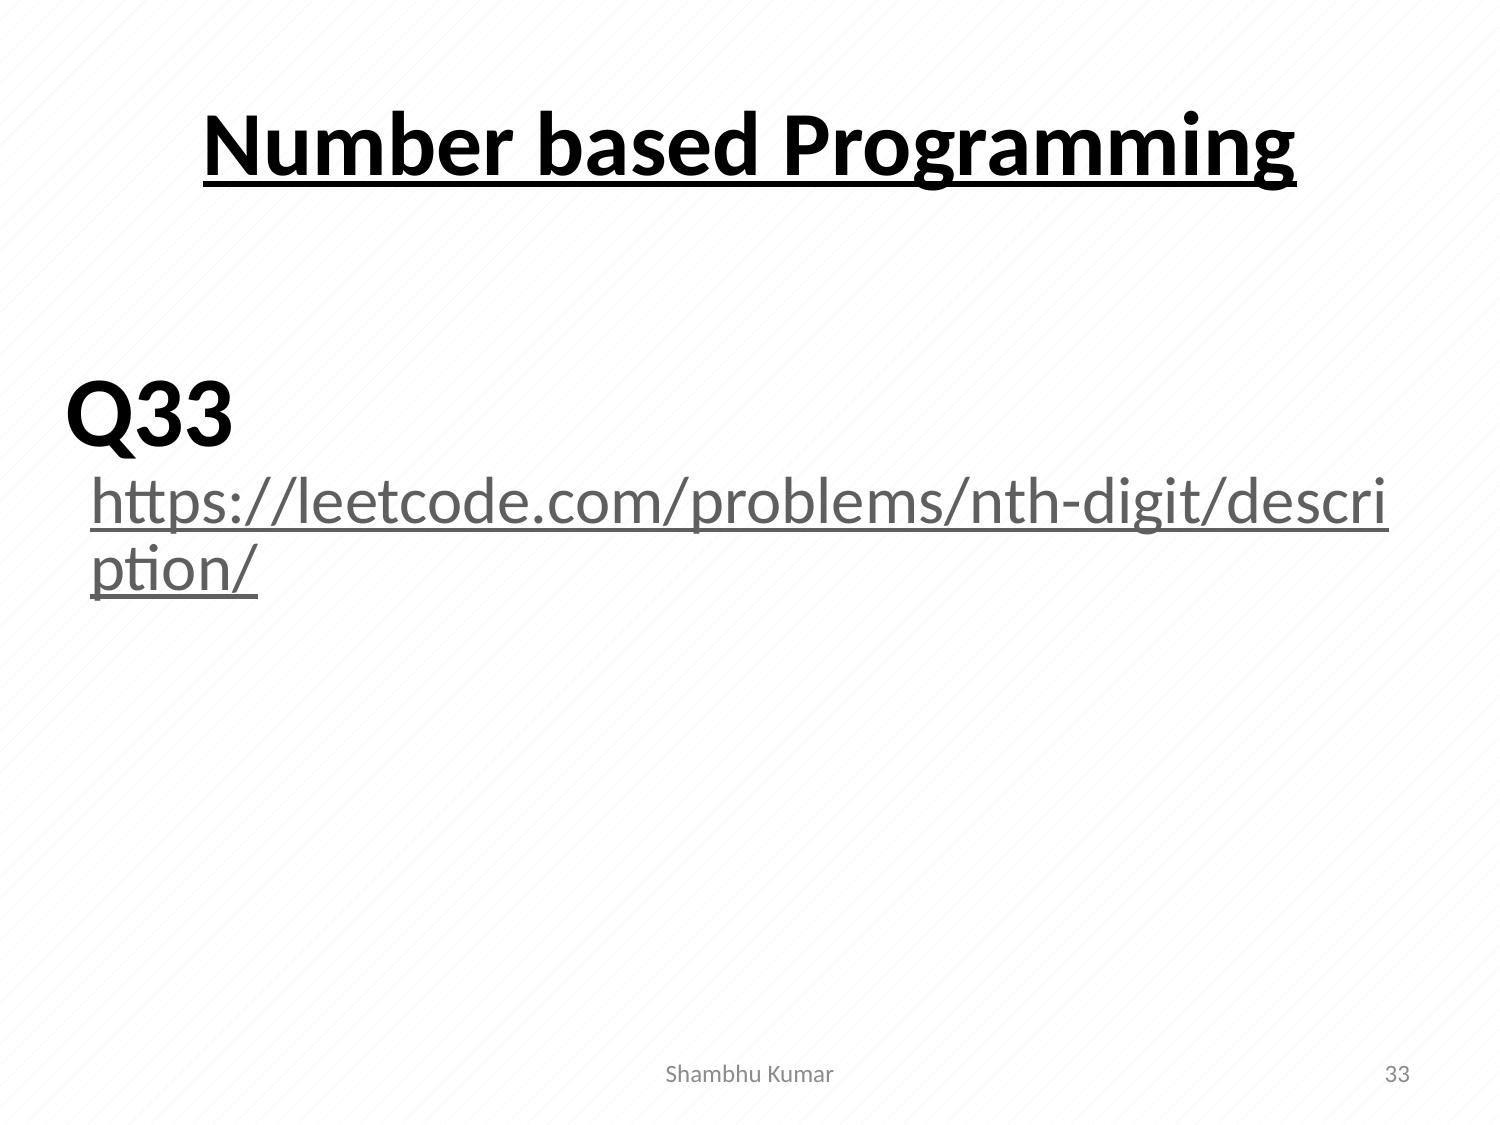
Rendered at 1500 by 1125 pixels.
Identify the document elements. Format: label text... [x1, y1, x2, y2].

footer Shambhu Kumar [512, 1042, 988, 1103]
text_box Q33 [37, 337, 250, 475]
list https://leetcode.com/problems/nth-digit/description/ [75, 262, 1425, 1005]
title Number based Programming [75, 45, 1425, 233]
slide_number 33 [1074, 1042, 1425, 1103]
